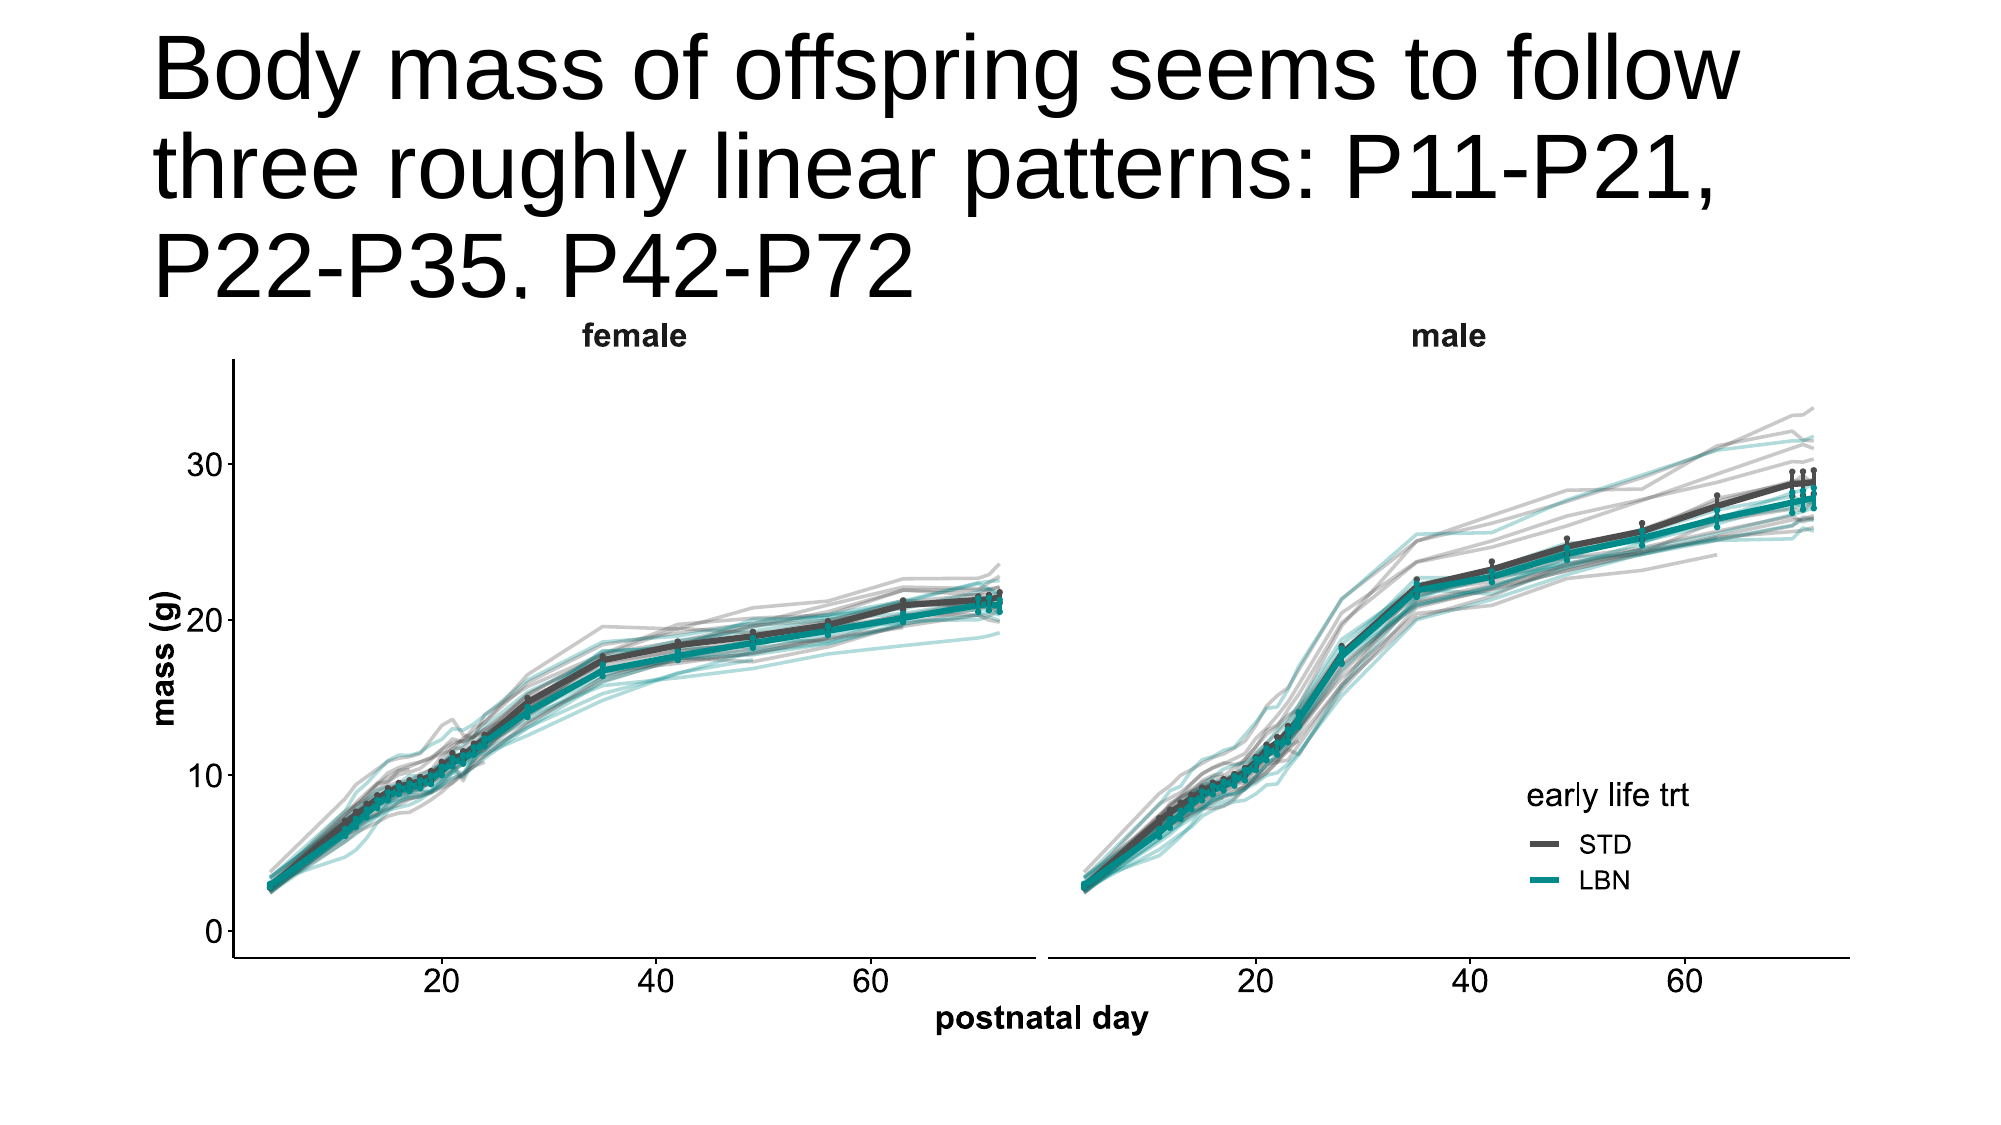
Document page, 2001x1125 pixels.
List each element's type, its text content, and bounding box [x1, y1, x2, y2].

picture [137, 297, 1863, 1048]
title Body mass of offspring seems to follow three roughly linear patterns: P11-P21, P22-P35, P42-P72 [137, 59, 1863, 278]
